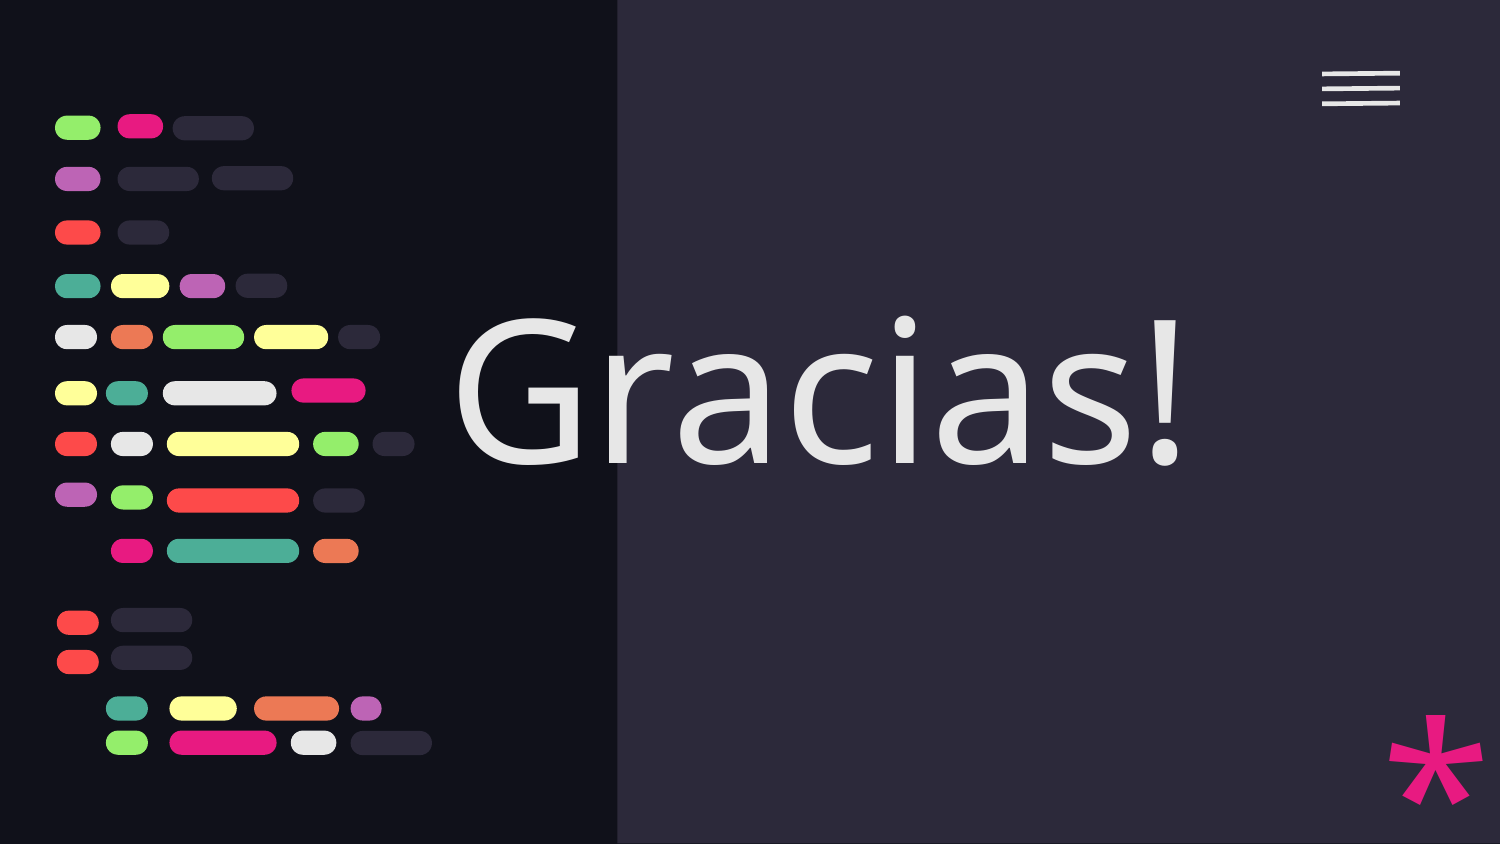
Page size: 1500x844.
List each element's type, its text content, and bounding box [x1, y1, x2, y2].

title Gracias! [433, 196, 1452, 519]
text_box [54, 114, 433, 756]
text_box * [1366, 652, 1452, 783]
